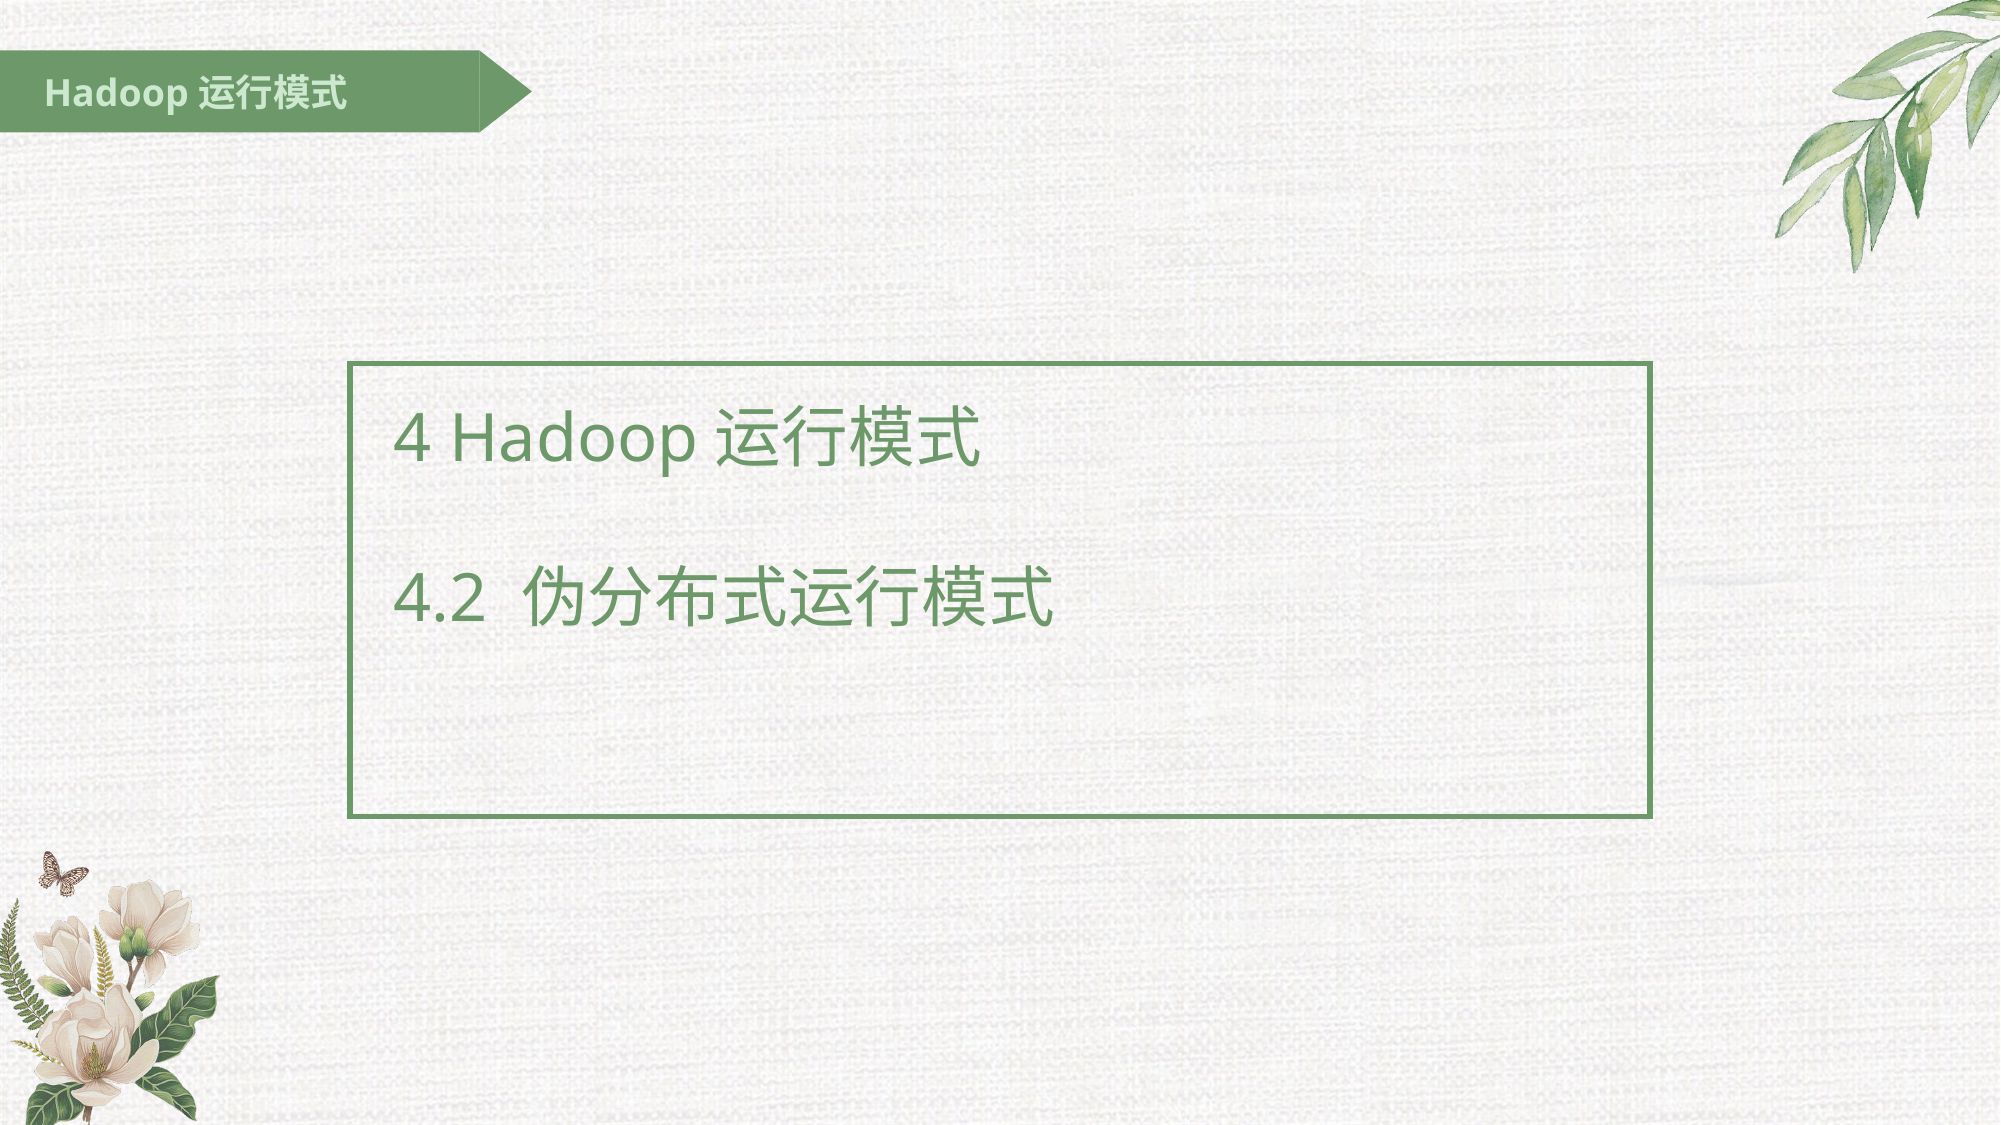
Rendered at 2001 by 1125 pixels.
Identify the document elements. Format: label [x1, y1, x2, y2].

text_box [0, 50, 533, 133]
picture [0, 0, 2001, 1125]
text_box [349, 363, 1651, 817]
